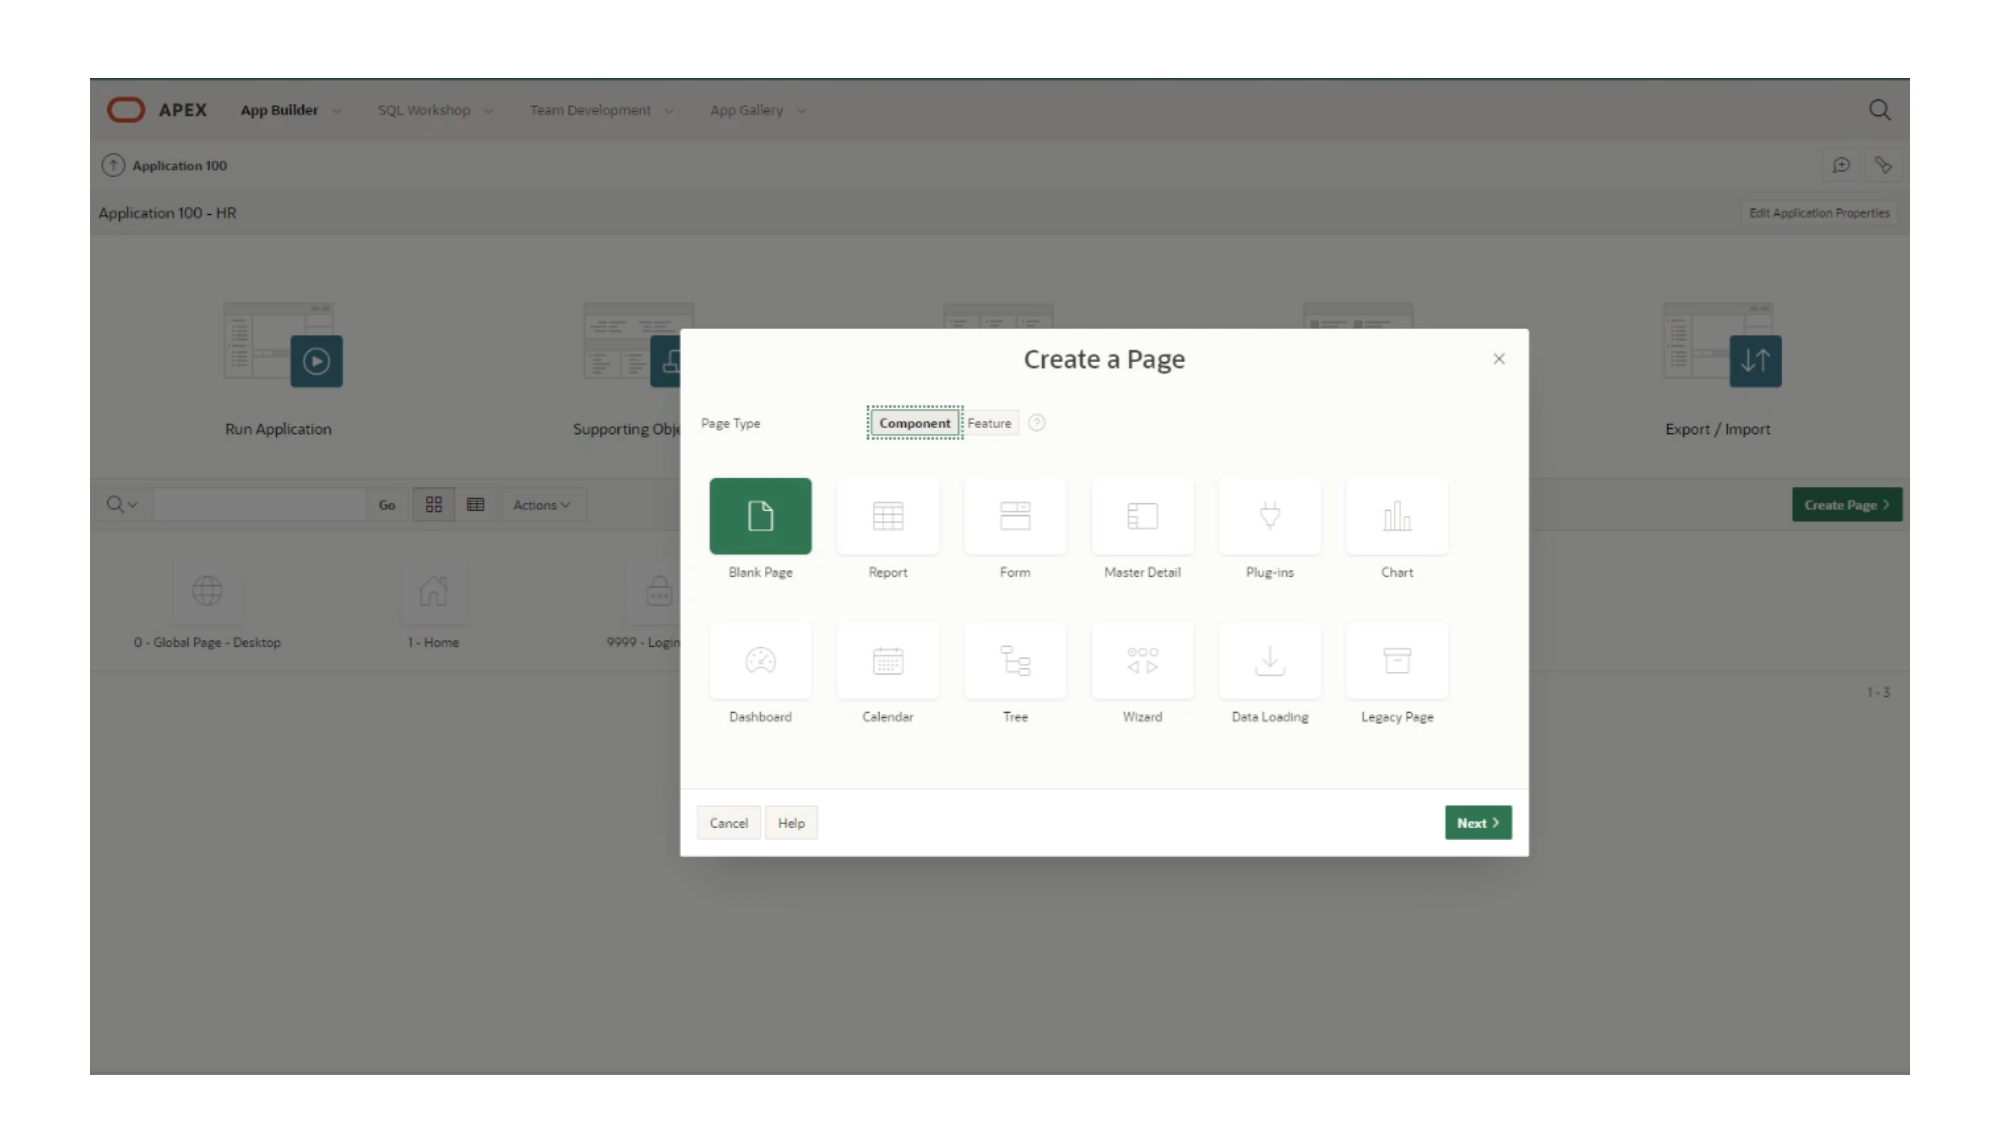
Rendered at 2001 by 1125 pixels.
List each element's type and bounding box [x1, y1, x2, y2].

picture [90, 78, 1910, 1075]
